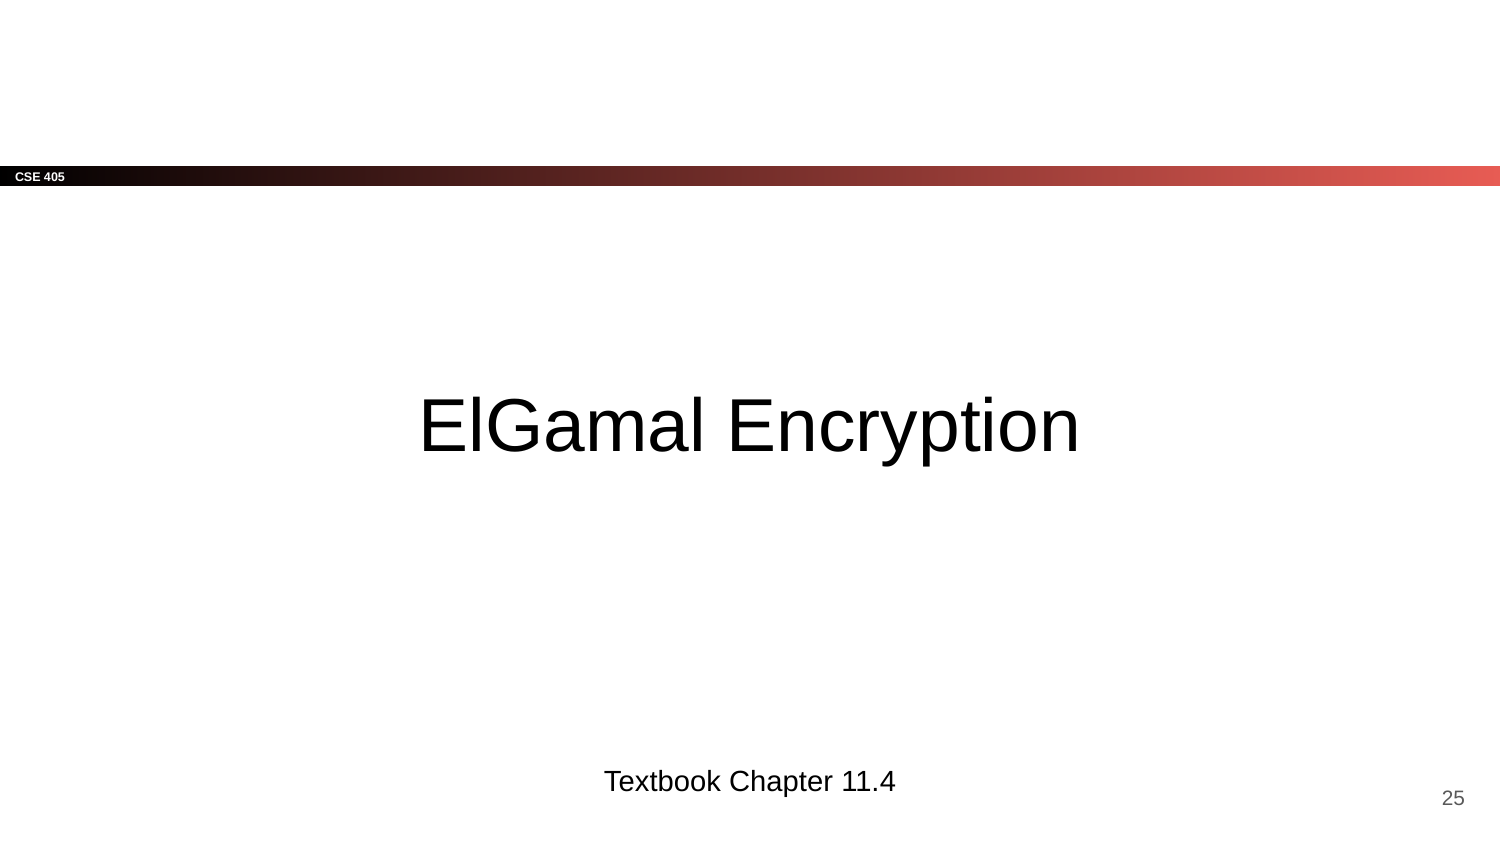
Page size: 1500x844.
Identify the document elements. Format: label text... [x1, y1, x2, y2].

slide_number ‹#› [1416, 764, 1480, 830]
text_box Textbook Chapter 11.4 [84, 741, 1416, 836]
title ElGamal Encryption [51, 352, 1449, 491]
